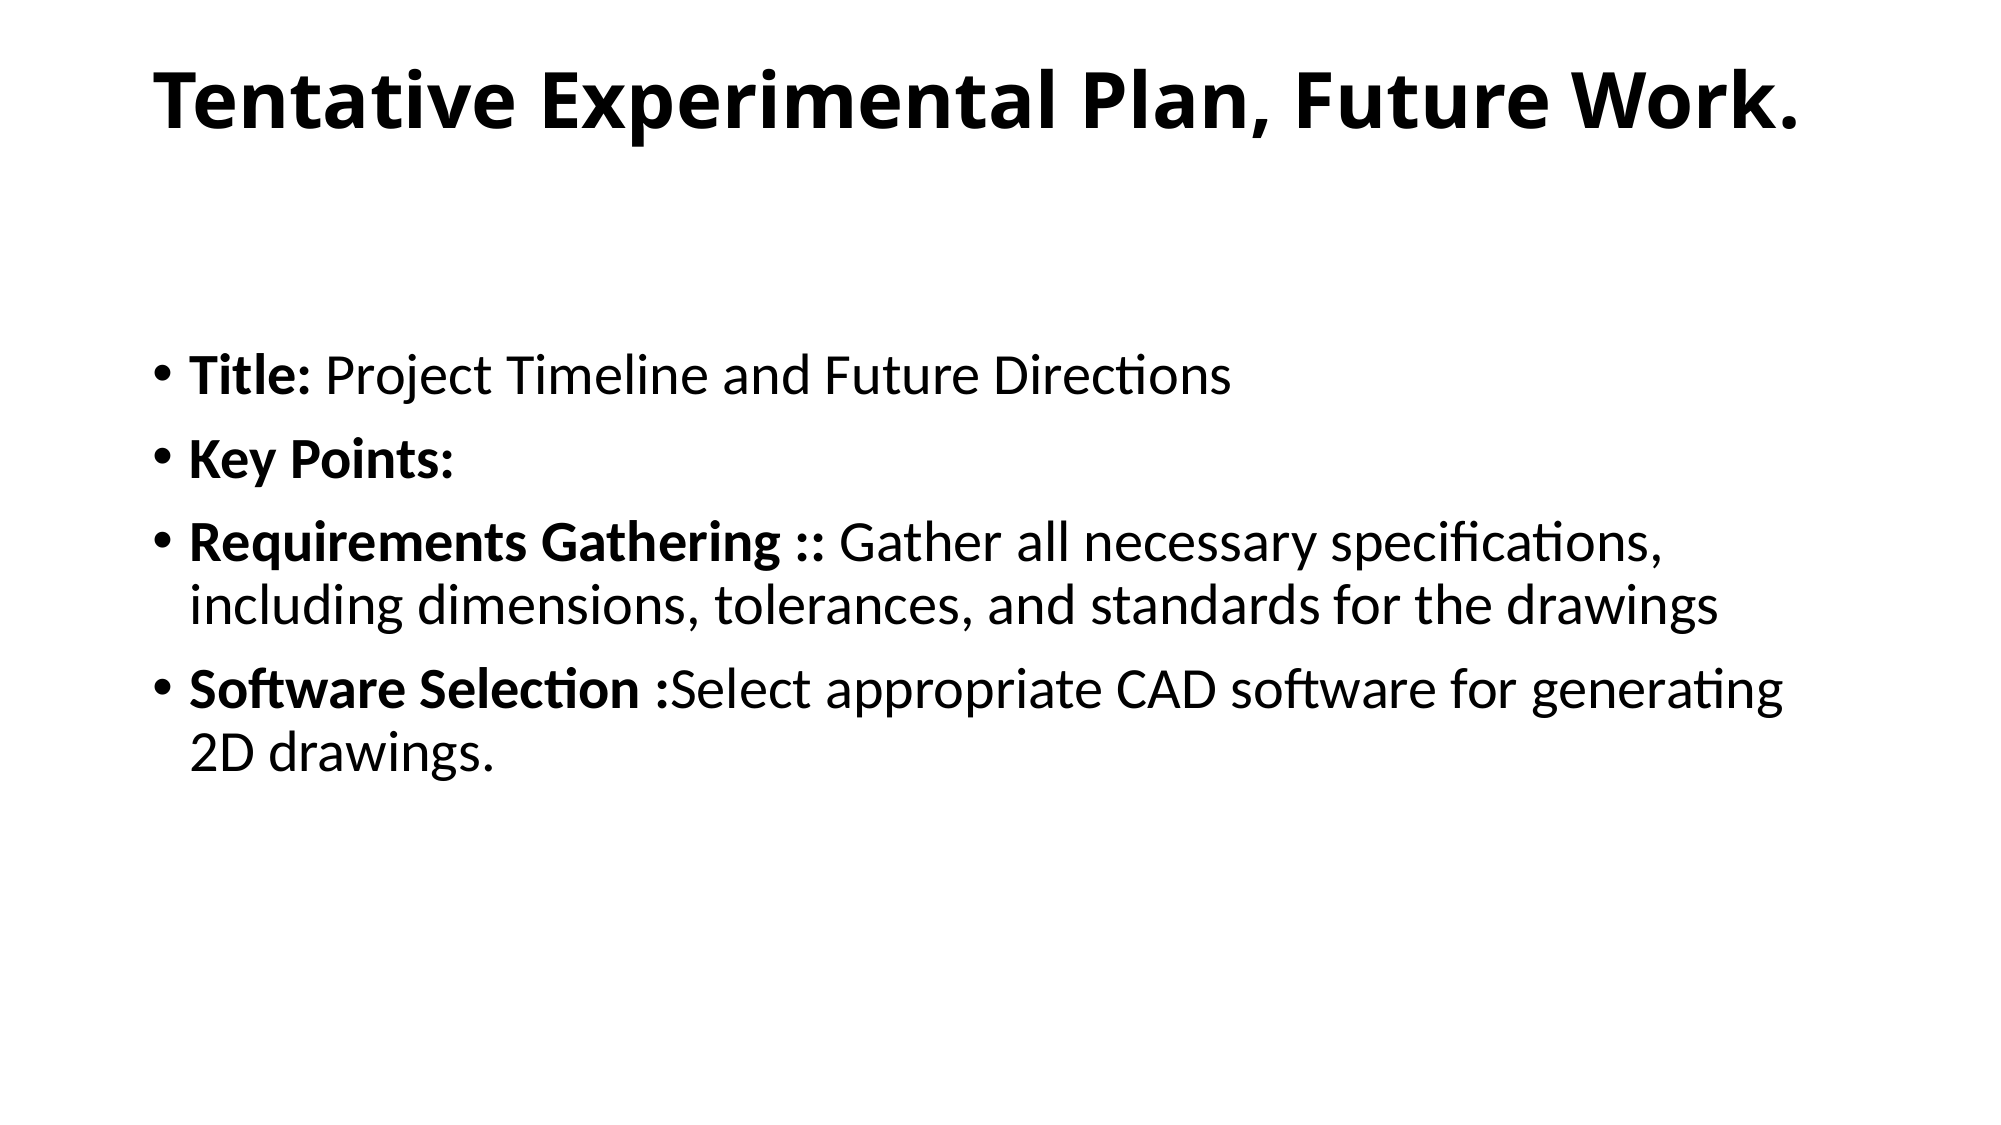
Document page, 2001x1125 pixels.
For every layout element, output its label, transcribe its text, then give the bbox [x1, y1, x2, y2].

list Title: Project Timeline and Future Directions Key Points: Requirements Gathering :: Gather all necessary specifications, including dimensions, tolerances, and standards for the drawings Software Selection :Select appropriate CAD software for generating 2D drawings. [137, 336, 1863, 1014]
title Tentative Experimental Plan, Future Work. [137, 41, 1863, 259]
